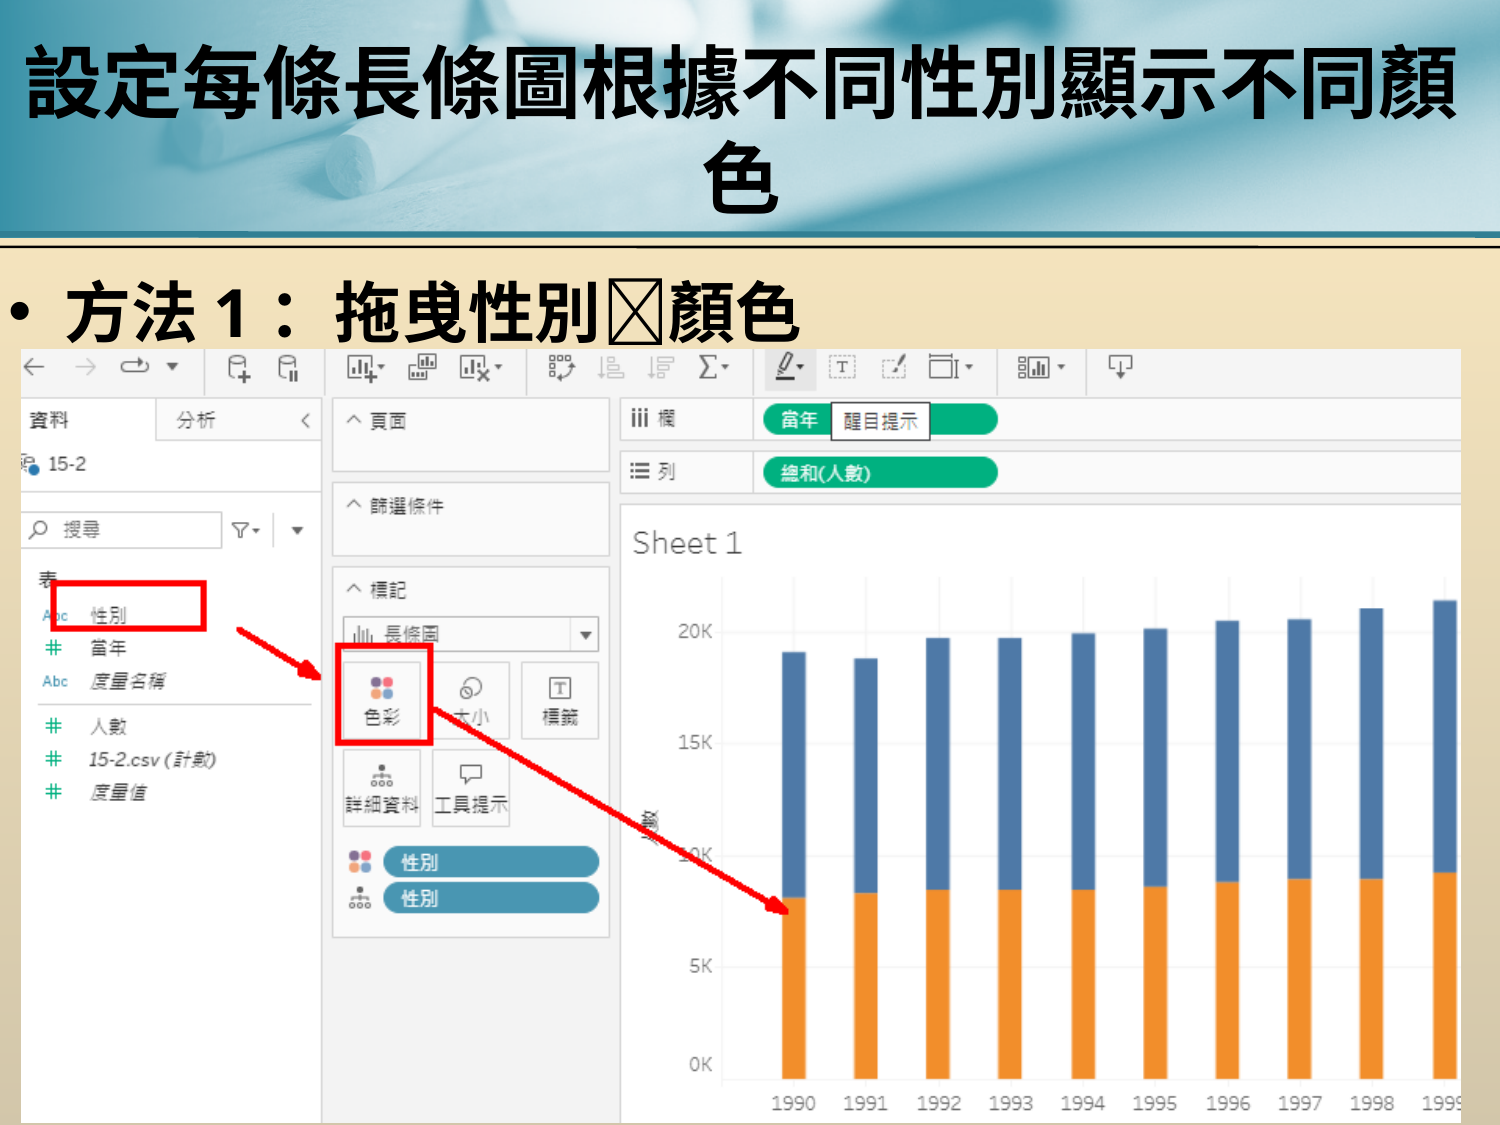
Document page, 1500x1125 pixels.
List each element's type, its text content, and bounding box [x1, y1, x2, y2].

picture [21, 349, 1461, 1123]
list 方法1：拖曵性別顏色 [0, 263, 1494, 1125]
title 設定每條長條圖根據不同性別顯示不同顏色 [0, 24, 1483, 233]
